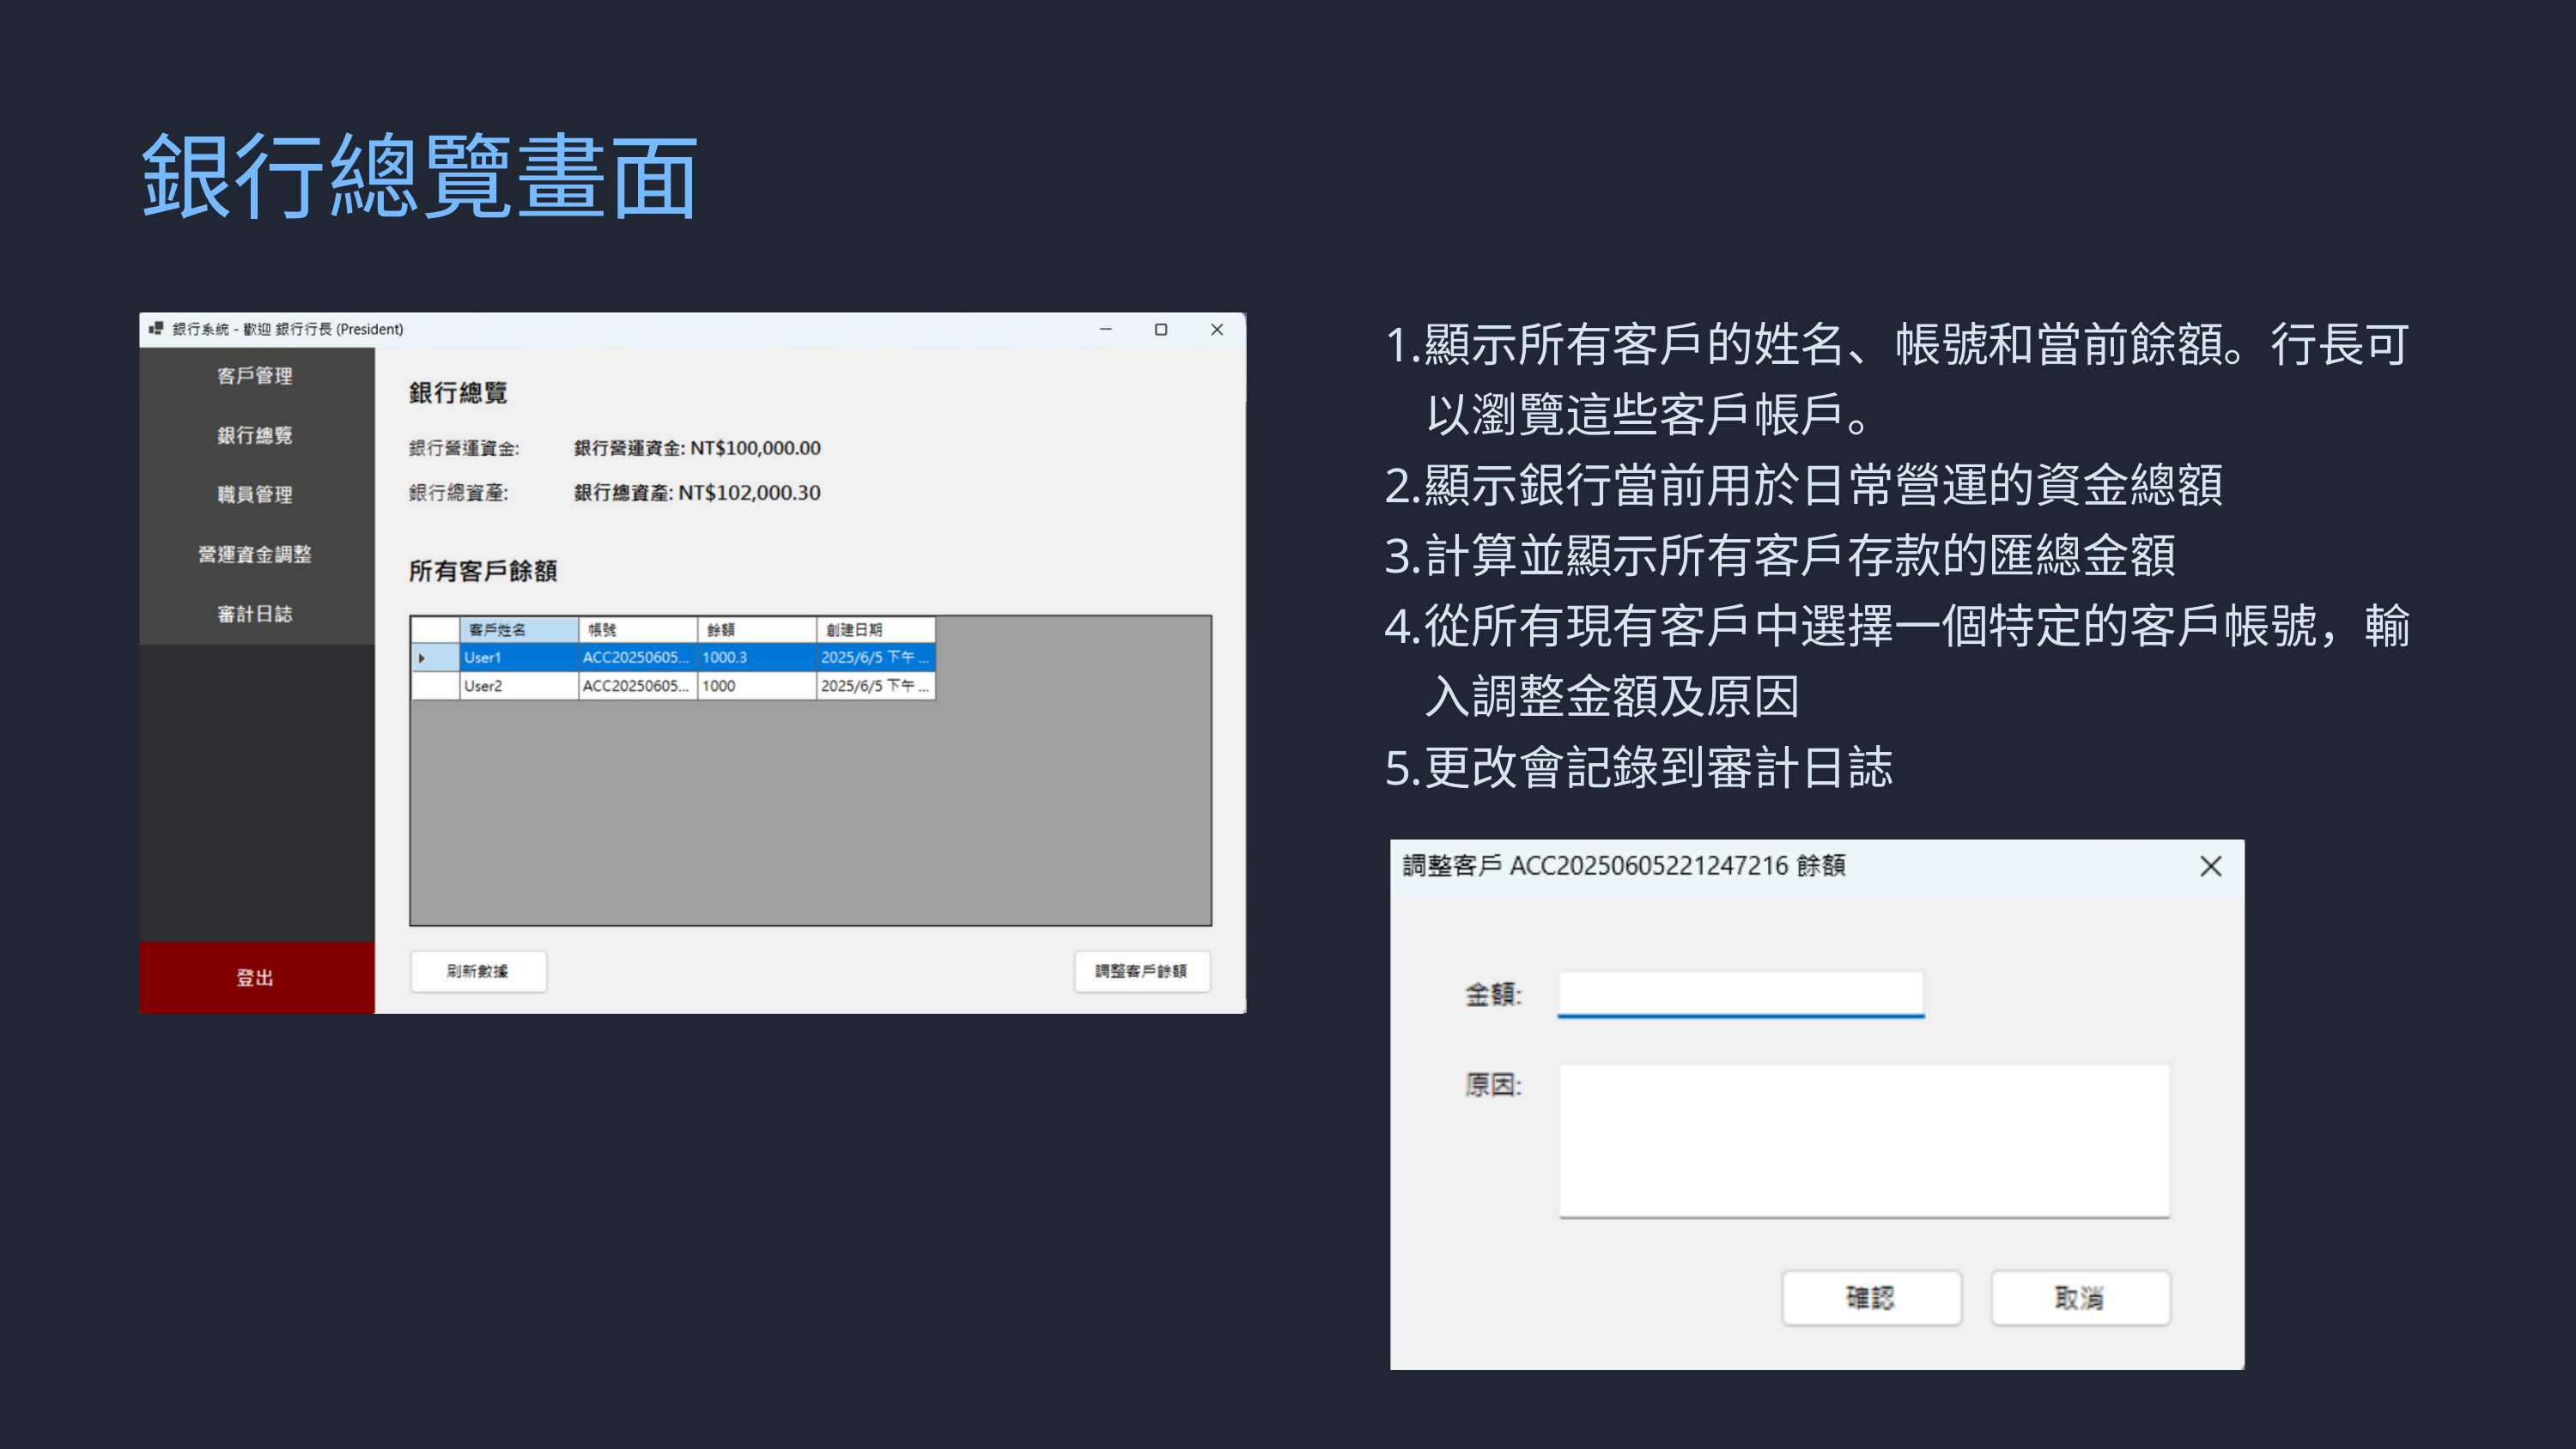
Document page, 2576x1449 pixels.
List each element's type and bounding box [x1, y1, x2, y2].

text_box [0, 0, 2576, 1449]
